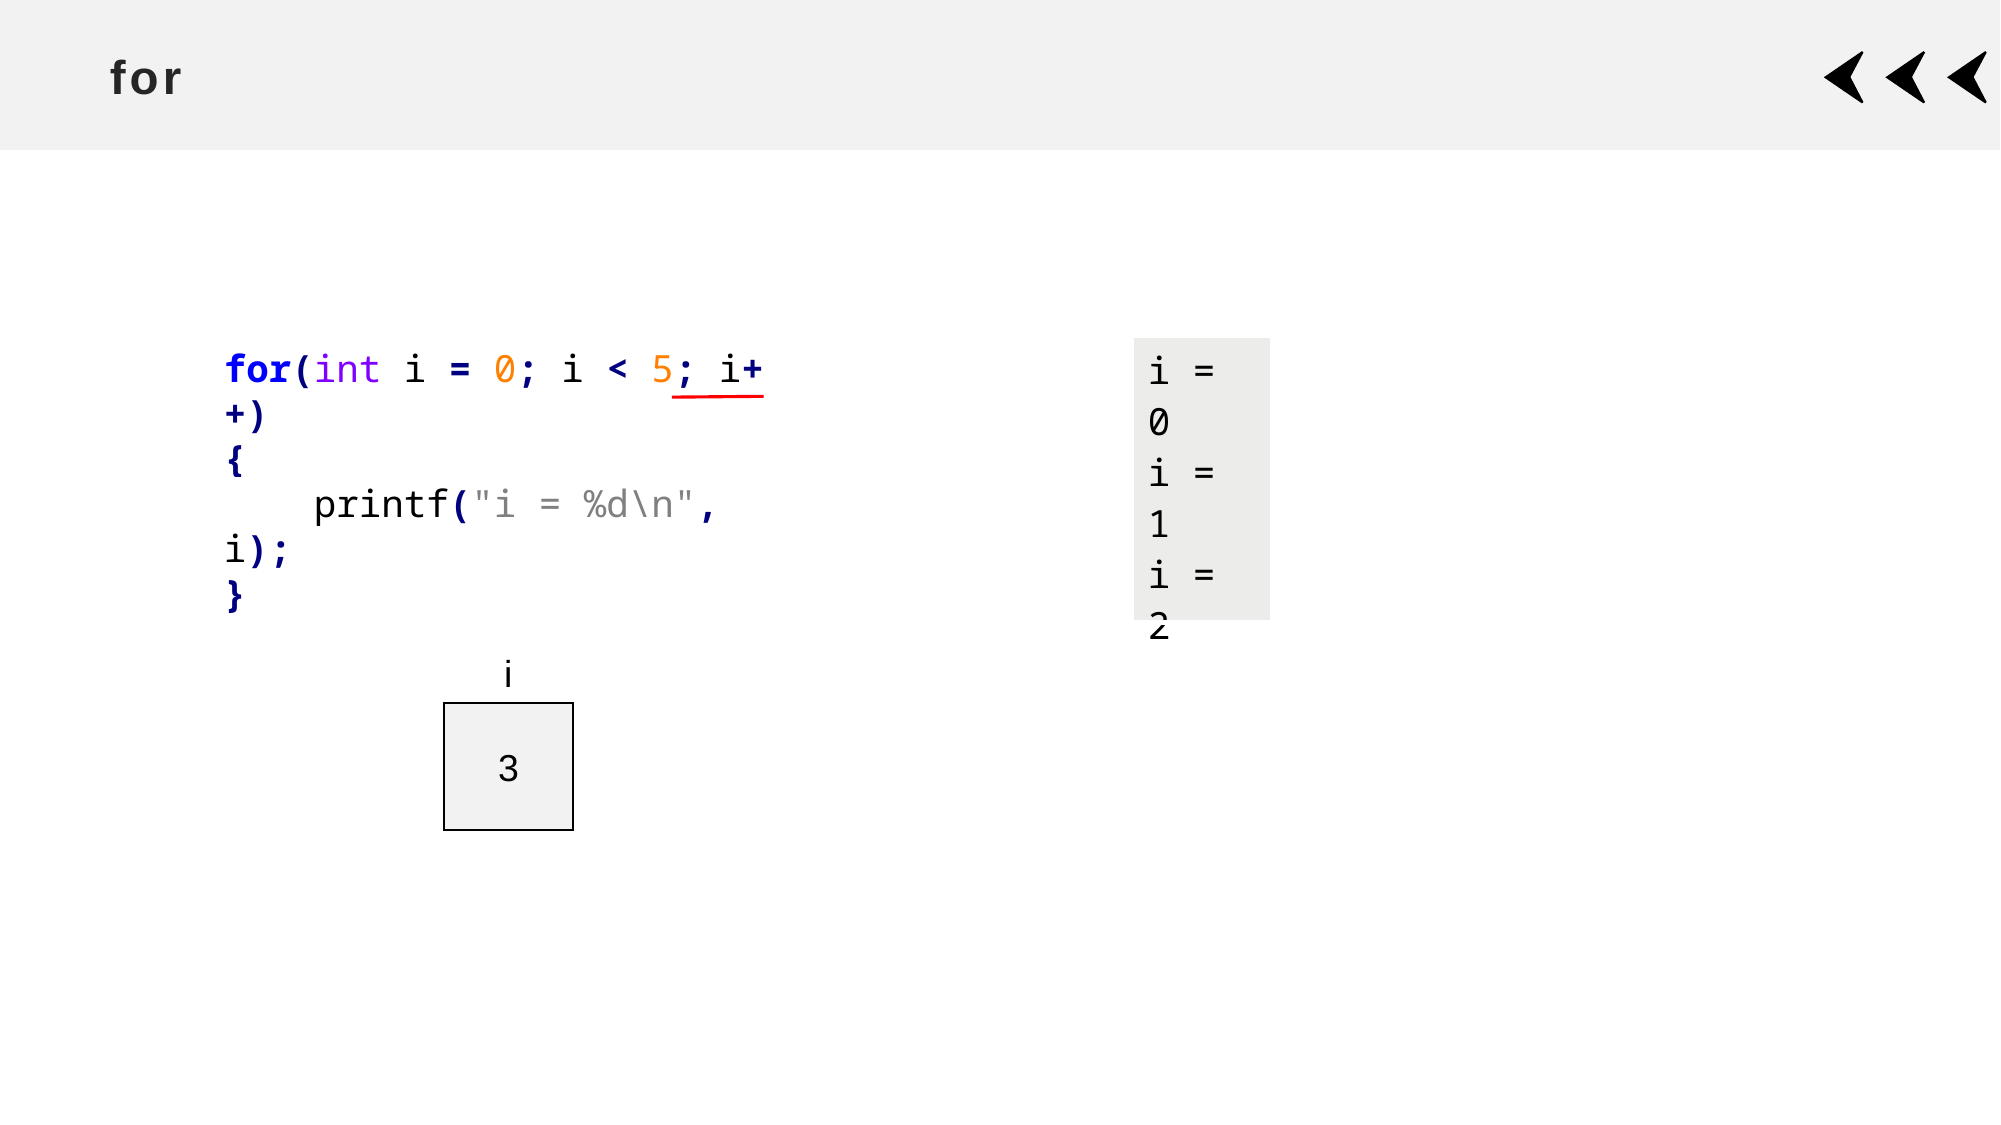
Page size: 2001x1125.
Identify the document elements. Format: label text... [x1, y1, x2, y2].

title for [95, 38, 1906, 112]
text_box i [467, 642, 549, 702]
text_box for(int i = 0; i < 5; i++) { printf("i = %d\n", i); } [209, 337, 808, 622]
table_header i = 0 i = 1 i = 2 [1134, 338, 1270, 620]
text_box 3 [443, 702, 574, 831]
